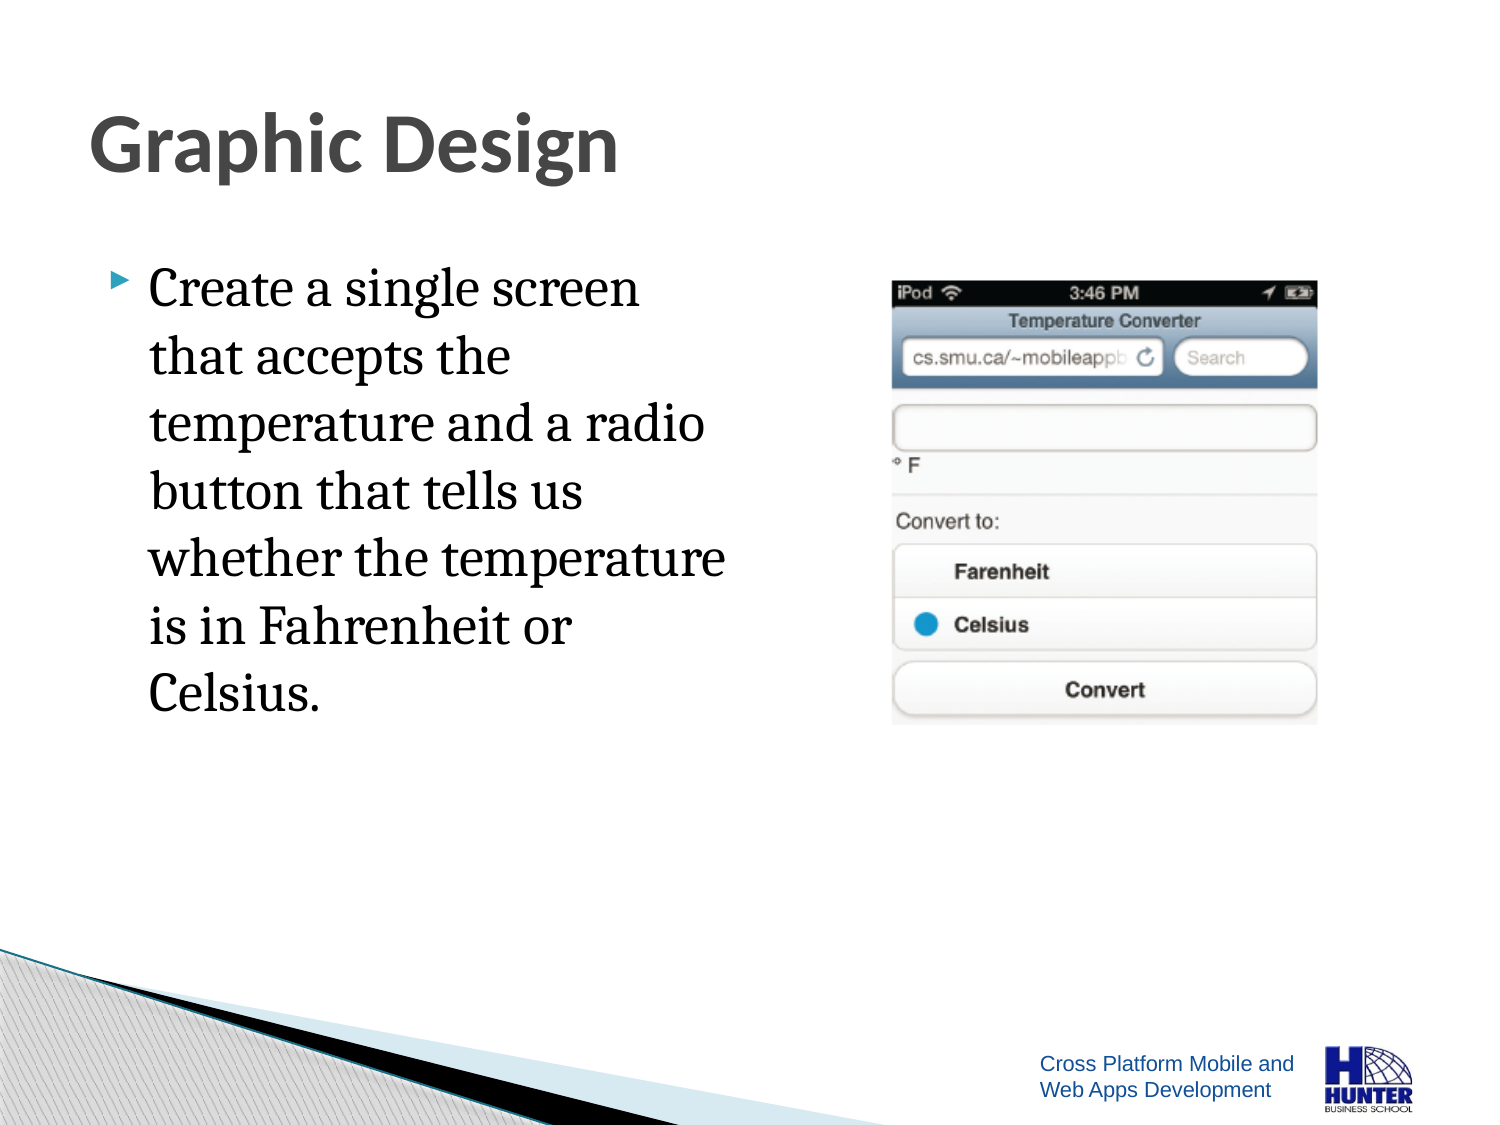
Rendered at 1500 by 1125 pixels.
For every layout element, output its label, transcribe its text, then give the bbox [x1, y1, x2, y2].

title Graphic Design [75, 45, 1425, 233]
list Create a single screen that accepts the temperature and a radio button that tells us whether the temperature is in Fahrenheit or Celsius. [75, 243, 750, 986]
picture [874, 262, 1335, 737]
picture [1325, 1046, 1413, 1113]
